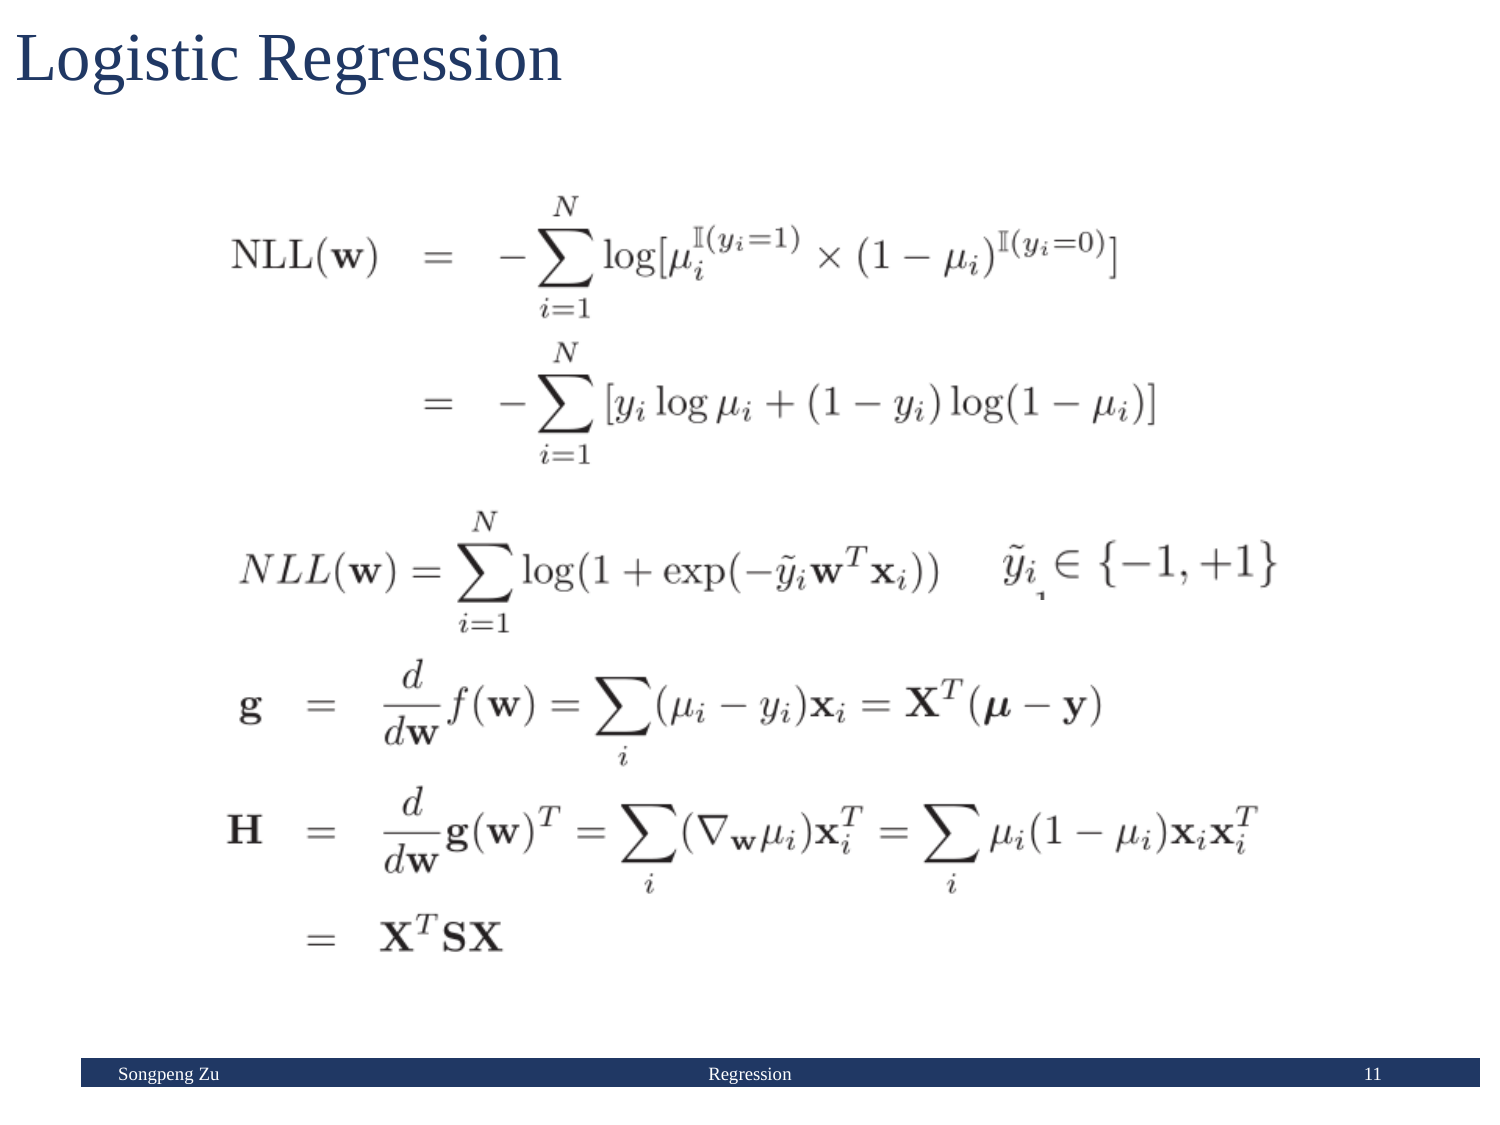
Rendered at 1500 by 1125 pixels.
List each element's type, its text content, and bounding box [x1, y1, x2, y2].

picture [1003, 533, 1285, 600]
slide_number Songpeng Zu [103, 1042, 441, 1103]
title Logistic Regression [0, 0, 1500, 118]
footer Regression [496, 1042, 1004, 1103]
picture [188, 157, 1274, 974]
slide_number 11 [1059, 1042, 1397, 1103]
